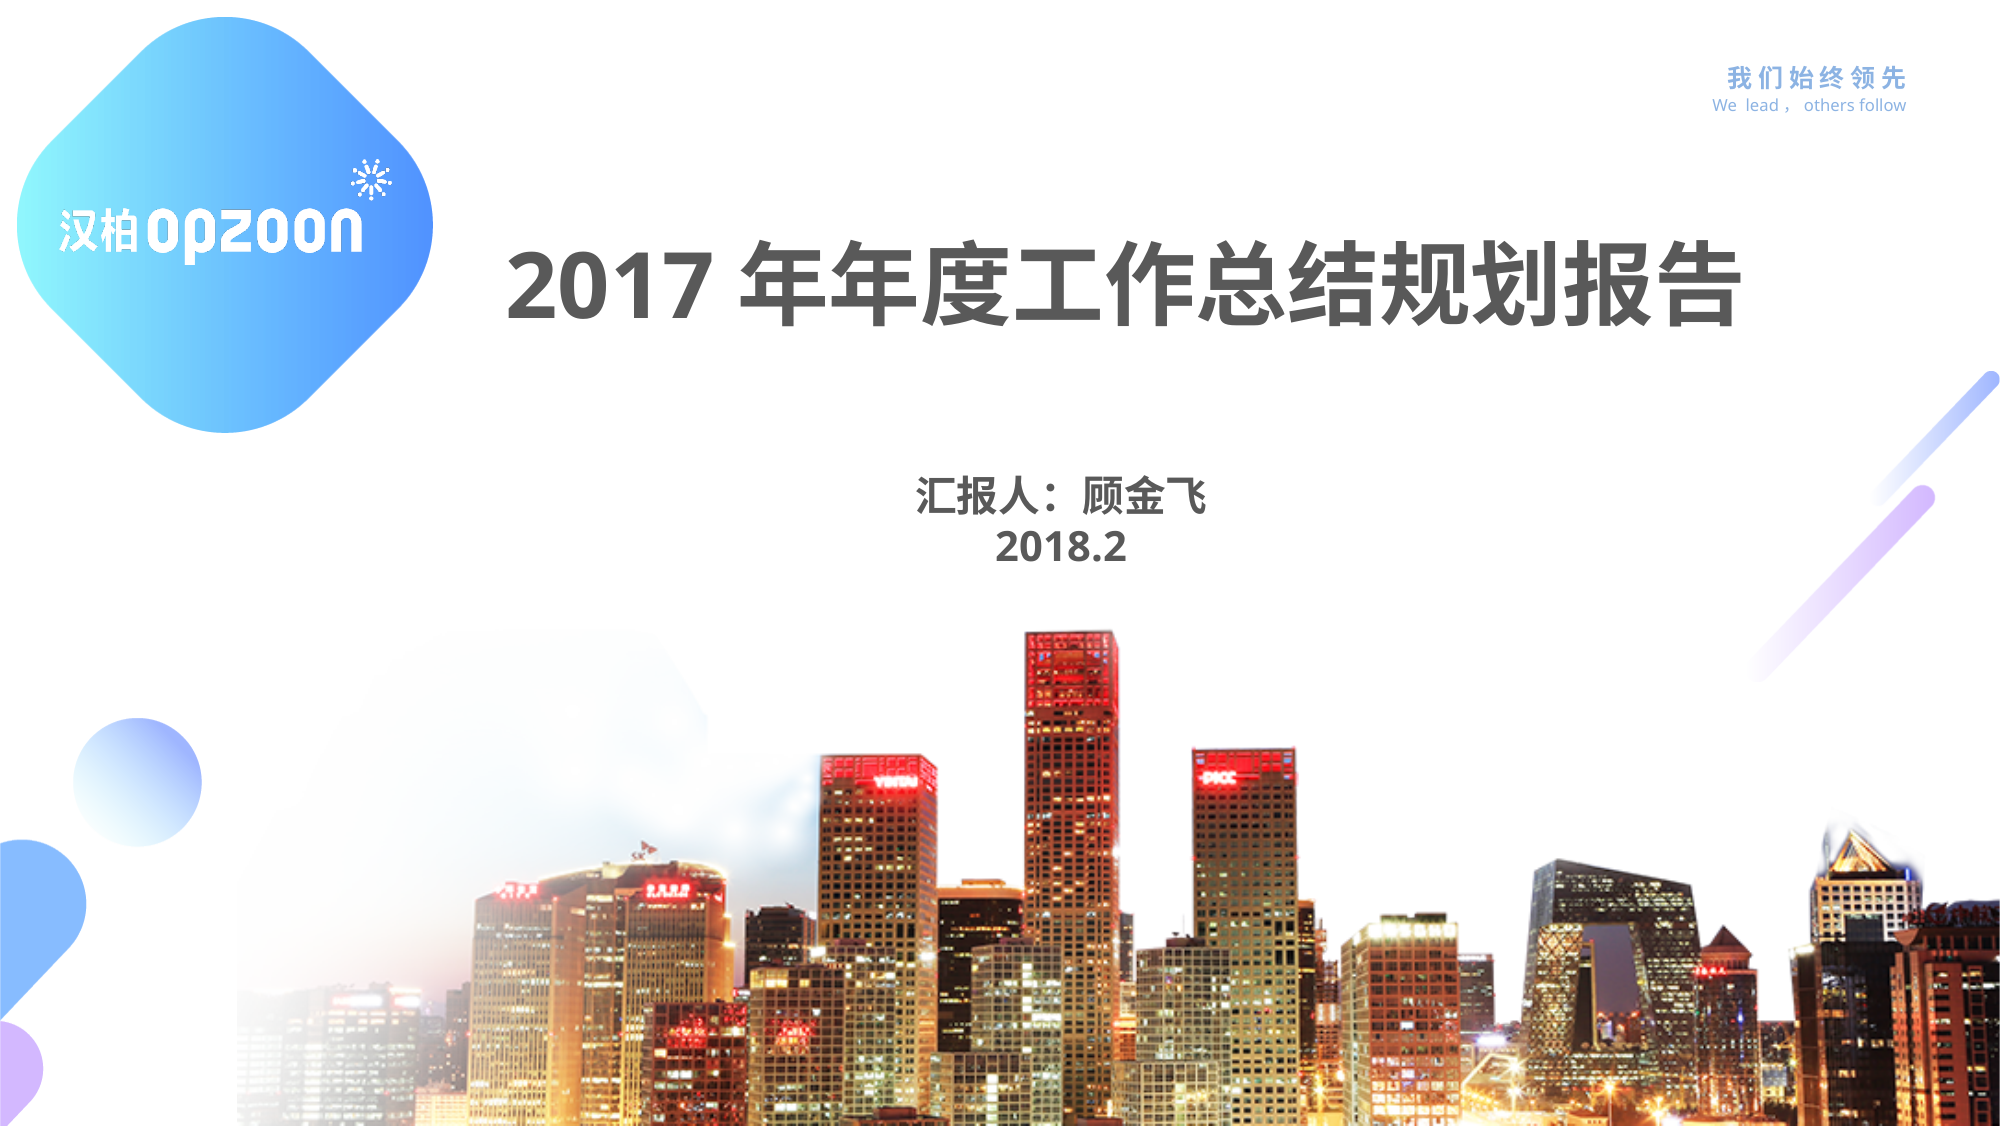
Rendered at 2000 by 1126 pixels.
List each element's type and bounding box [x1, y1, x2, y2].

text_box [17, 17, 433, 433]
picture [0, 0, 2000, 1126]
